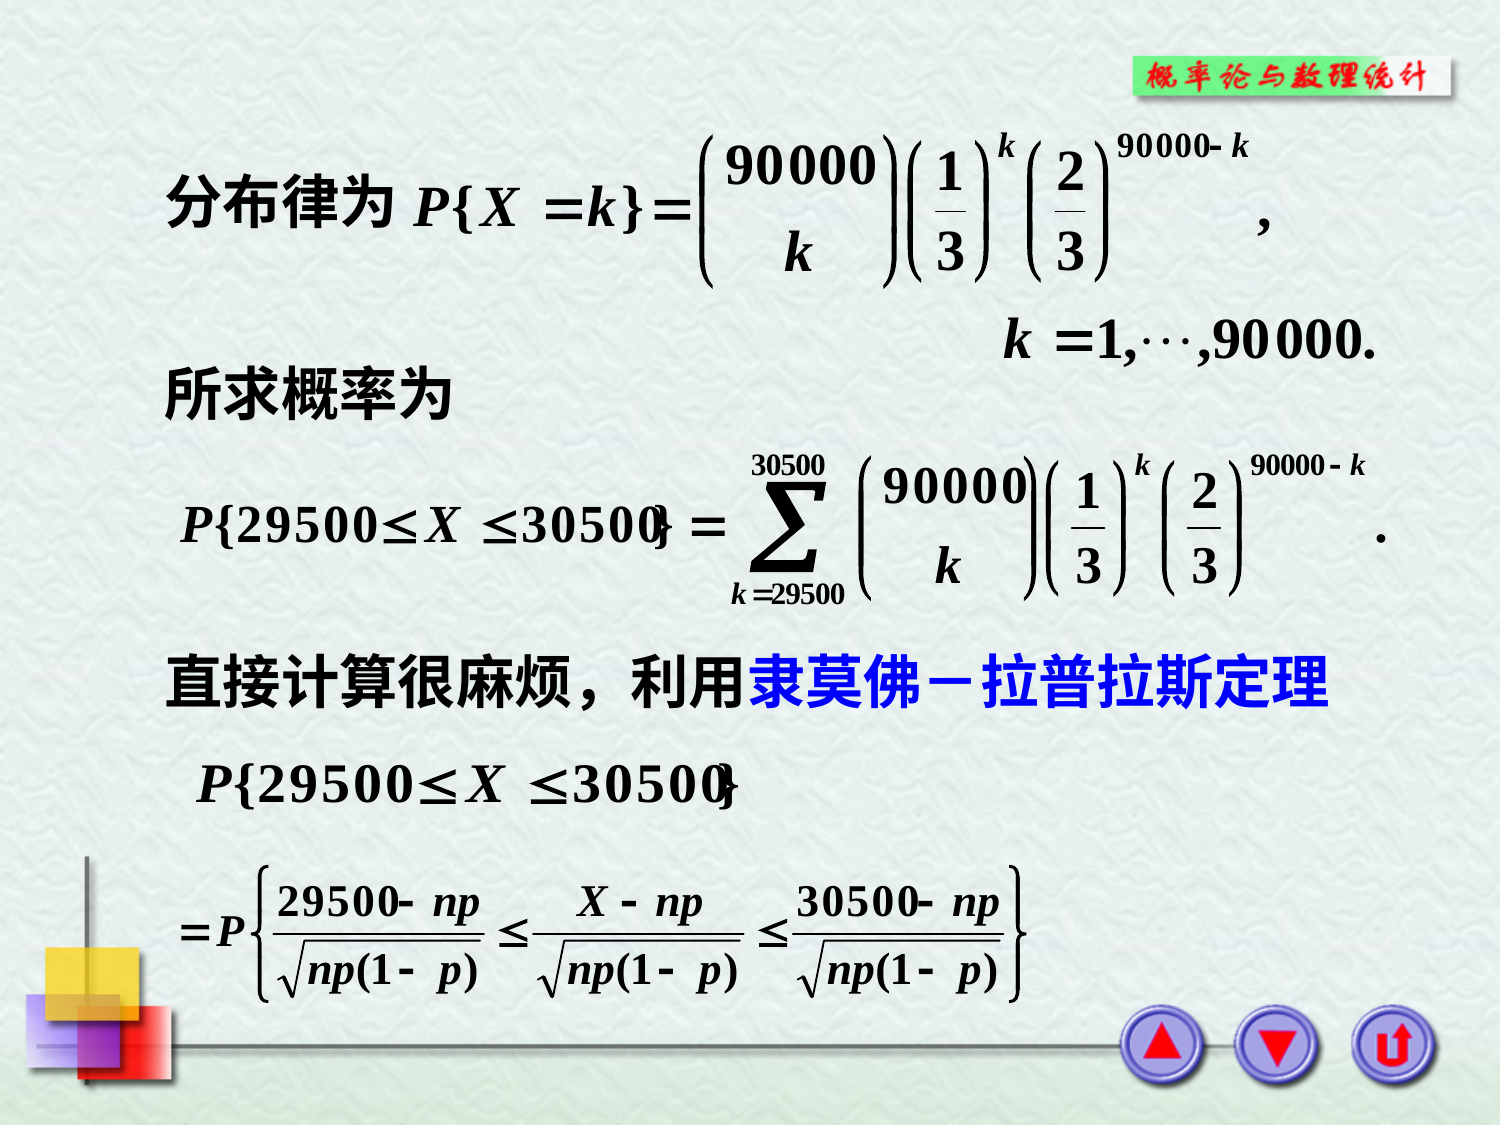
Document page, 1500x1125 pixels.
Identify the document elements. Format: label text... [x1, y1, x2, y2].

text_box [407, 180, 645, 244]
text_box 所求概率为 [149, 350, 825, 435]
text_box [184, 751, 746, 827]
picture [0, 0, 1500, 1125]
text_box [678, 440, 1396, 618]
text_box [170, 855, 1038, 1011]
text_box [991, 312, 1396, 378]
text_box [170, 493, 678, 565]
text_box 直接计算很麻烦，利用隶莫佛－拉普拉斯定理 [150, 637, 1450, 723]
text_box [645, 124, 1275, 292]
text_box 分布律为 [149, 158, 613, 243]
